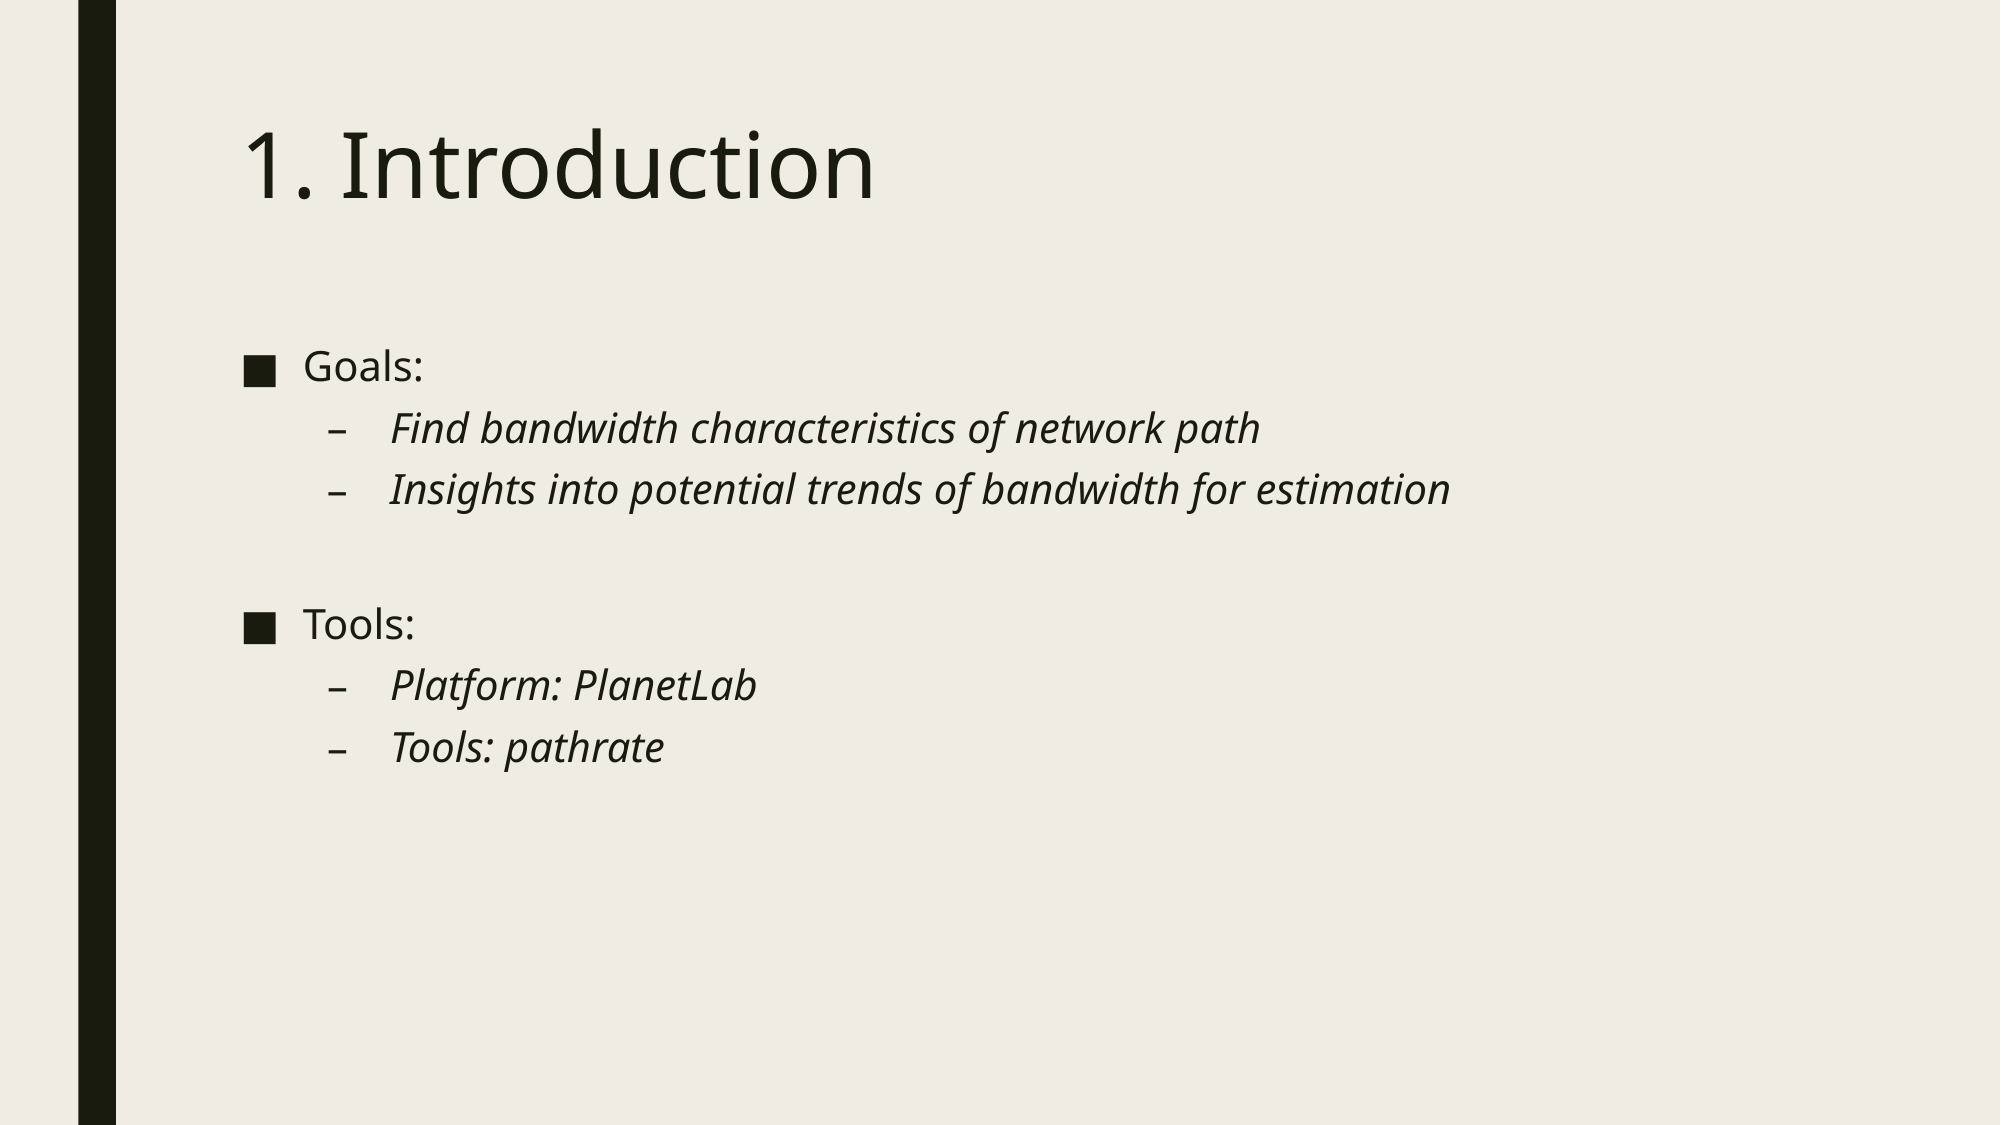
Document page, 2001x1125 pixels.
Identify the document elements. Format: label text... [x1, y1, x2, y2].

list Tools: Platform: PlanetLab Tools: pathrate [225, 594, 1800, 817]
title 1. Introduction [225, 112, 1800, 240]
text_box Goals: Find bandwidth characteristics of network path Insights into potential trends of bandwidth for estimation [224, 336, 1800, 531]
